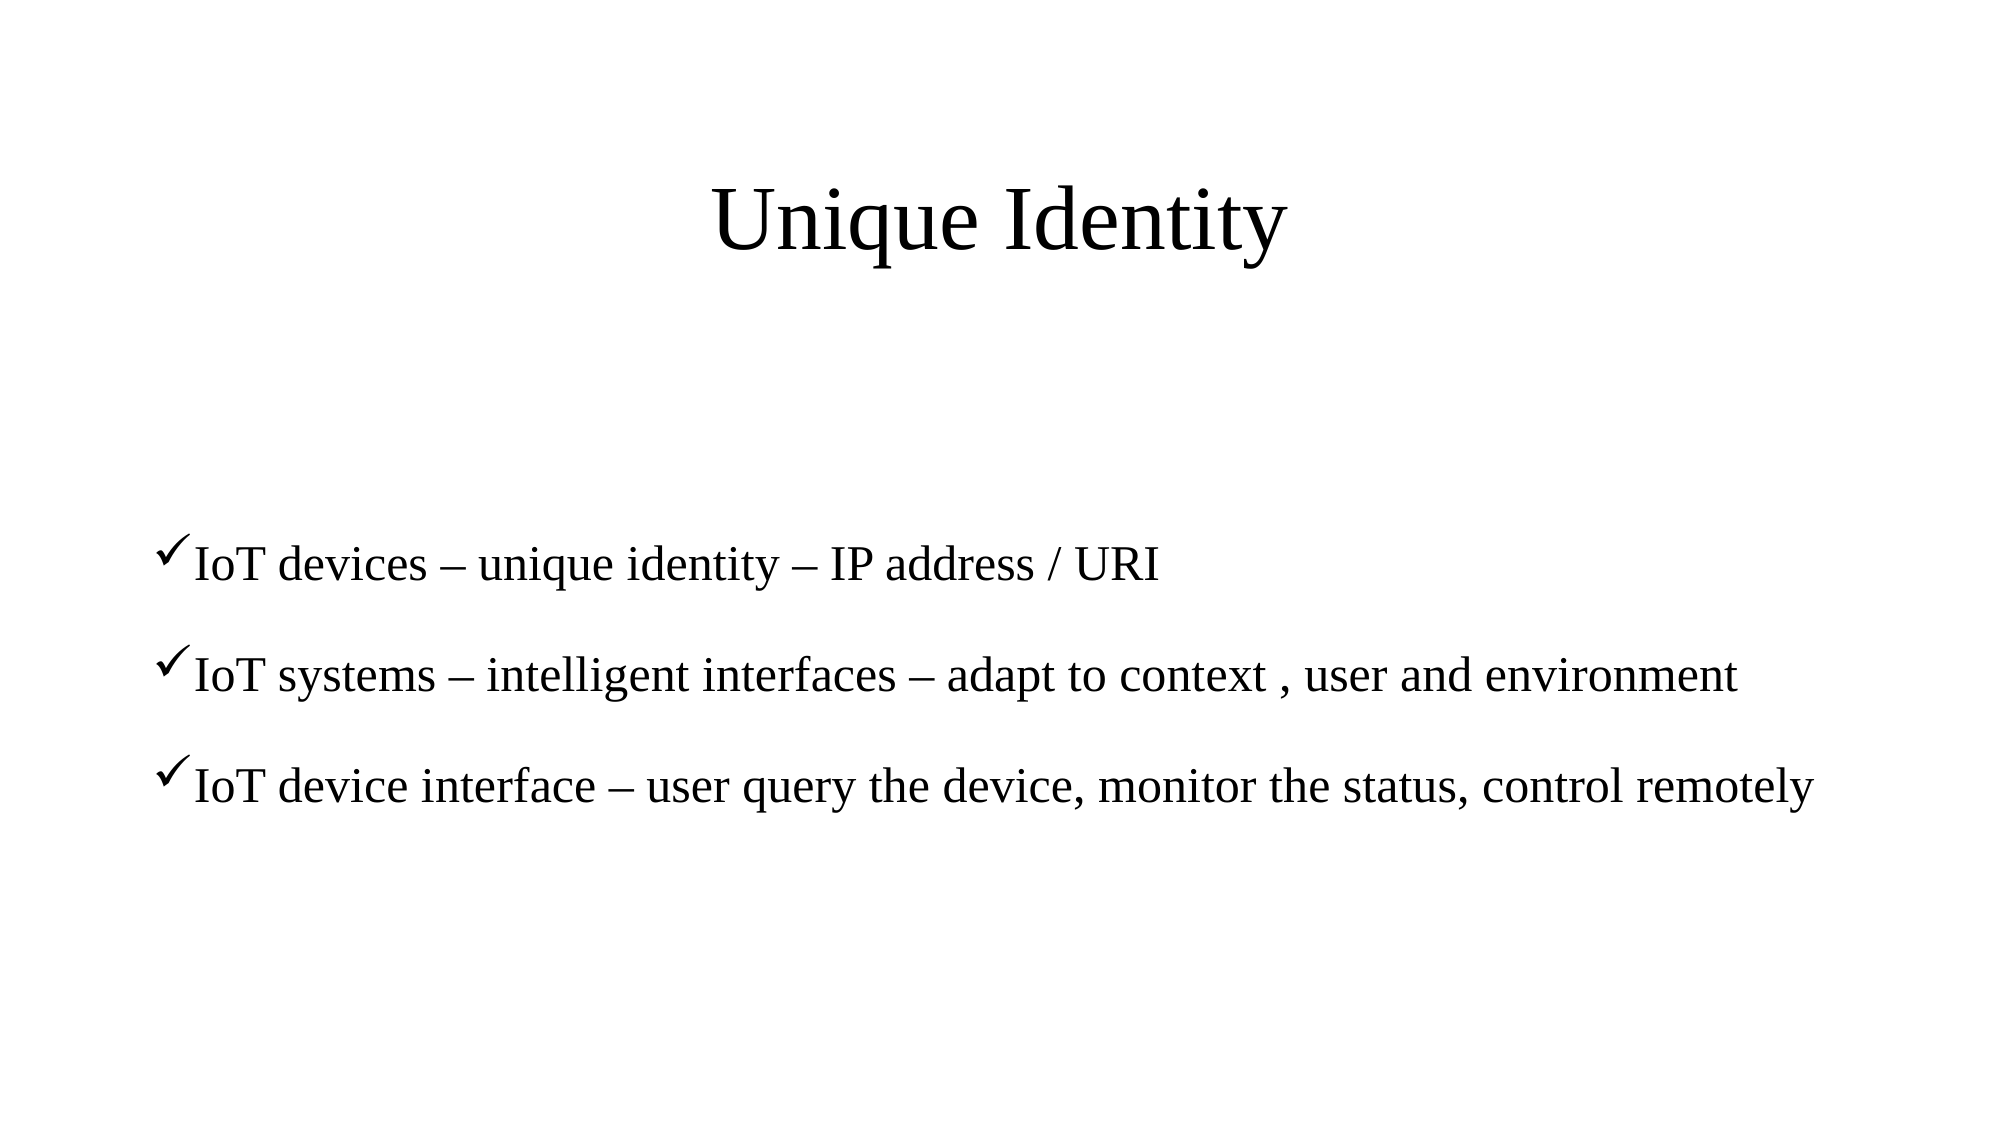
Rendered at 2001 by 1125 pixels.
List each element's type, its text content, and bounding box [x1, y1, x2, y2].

list IoT devices – unique identity – IP address / URI IoT systems – intelligent interfaces – adapt to context , user and environment IoT device interface – user query the device, monitor the status, control remotely [137, 299, 1863, 1014]
title Unique Identity [137, 111, 1863, 299]
